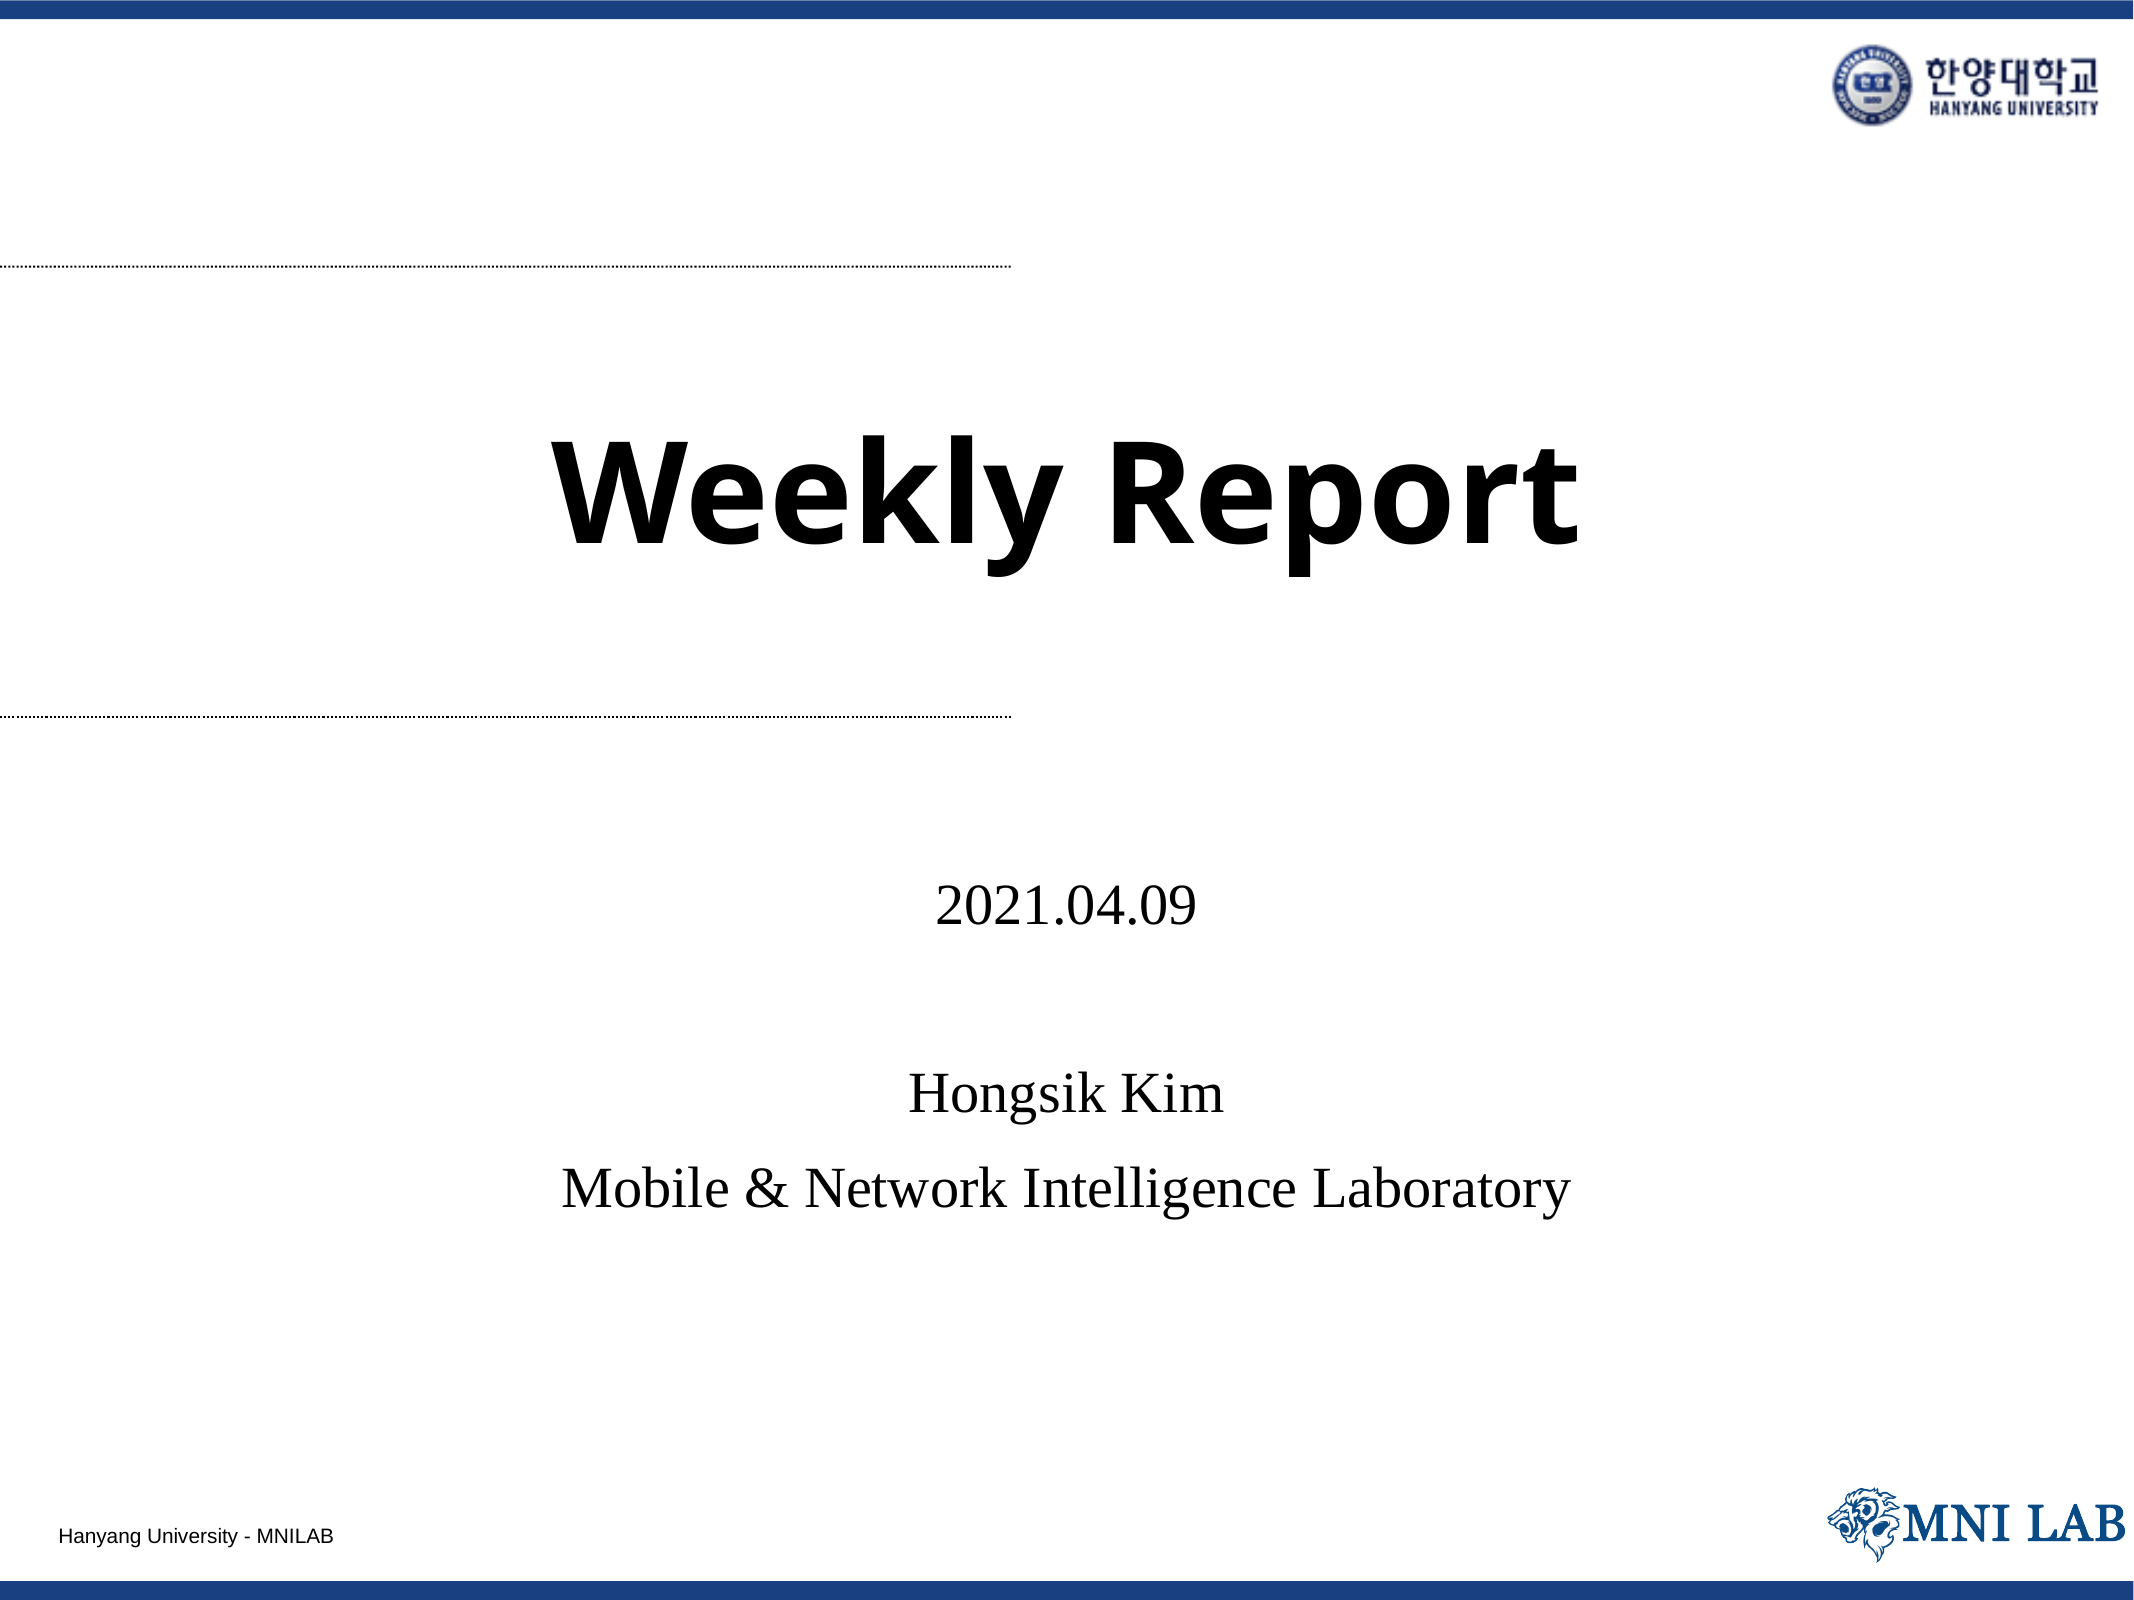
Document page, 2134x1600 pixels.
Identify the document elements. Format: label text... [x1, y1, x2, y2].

list 2021.04.09 Hongsik Kim Mobile & Network Intelligence Laboratory [319, 716, 1814, 1355]
picture [1827, 1487, 2128, 1563]
title Weekly Report [159, 314, 1974, 659]
picture [1804, 43, 2134, 129]
